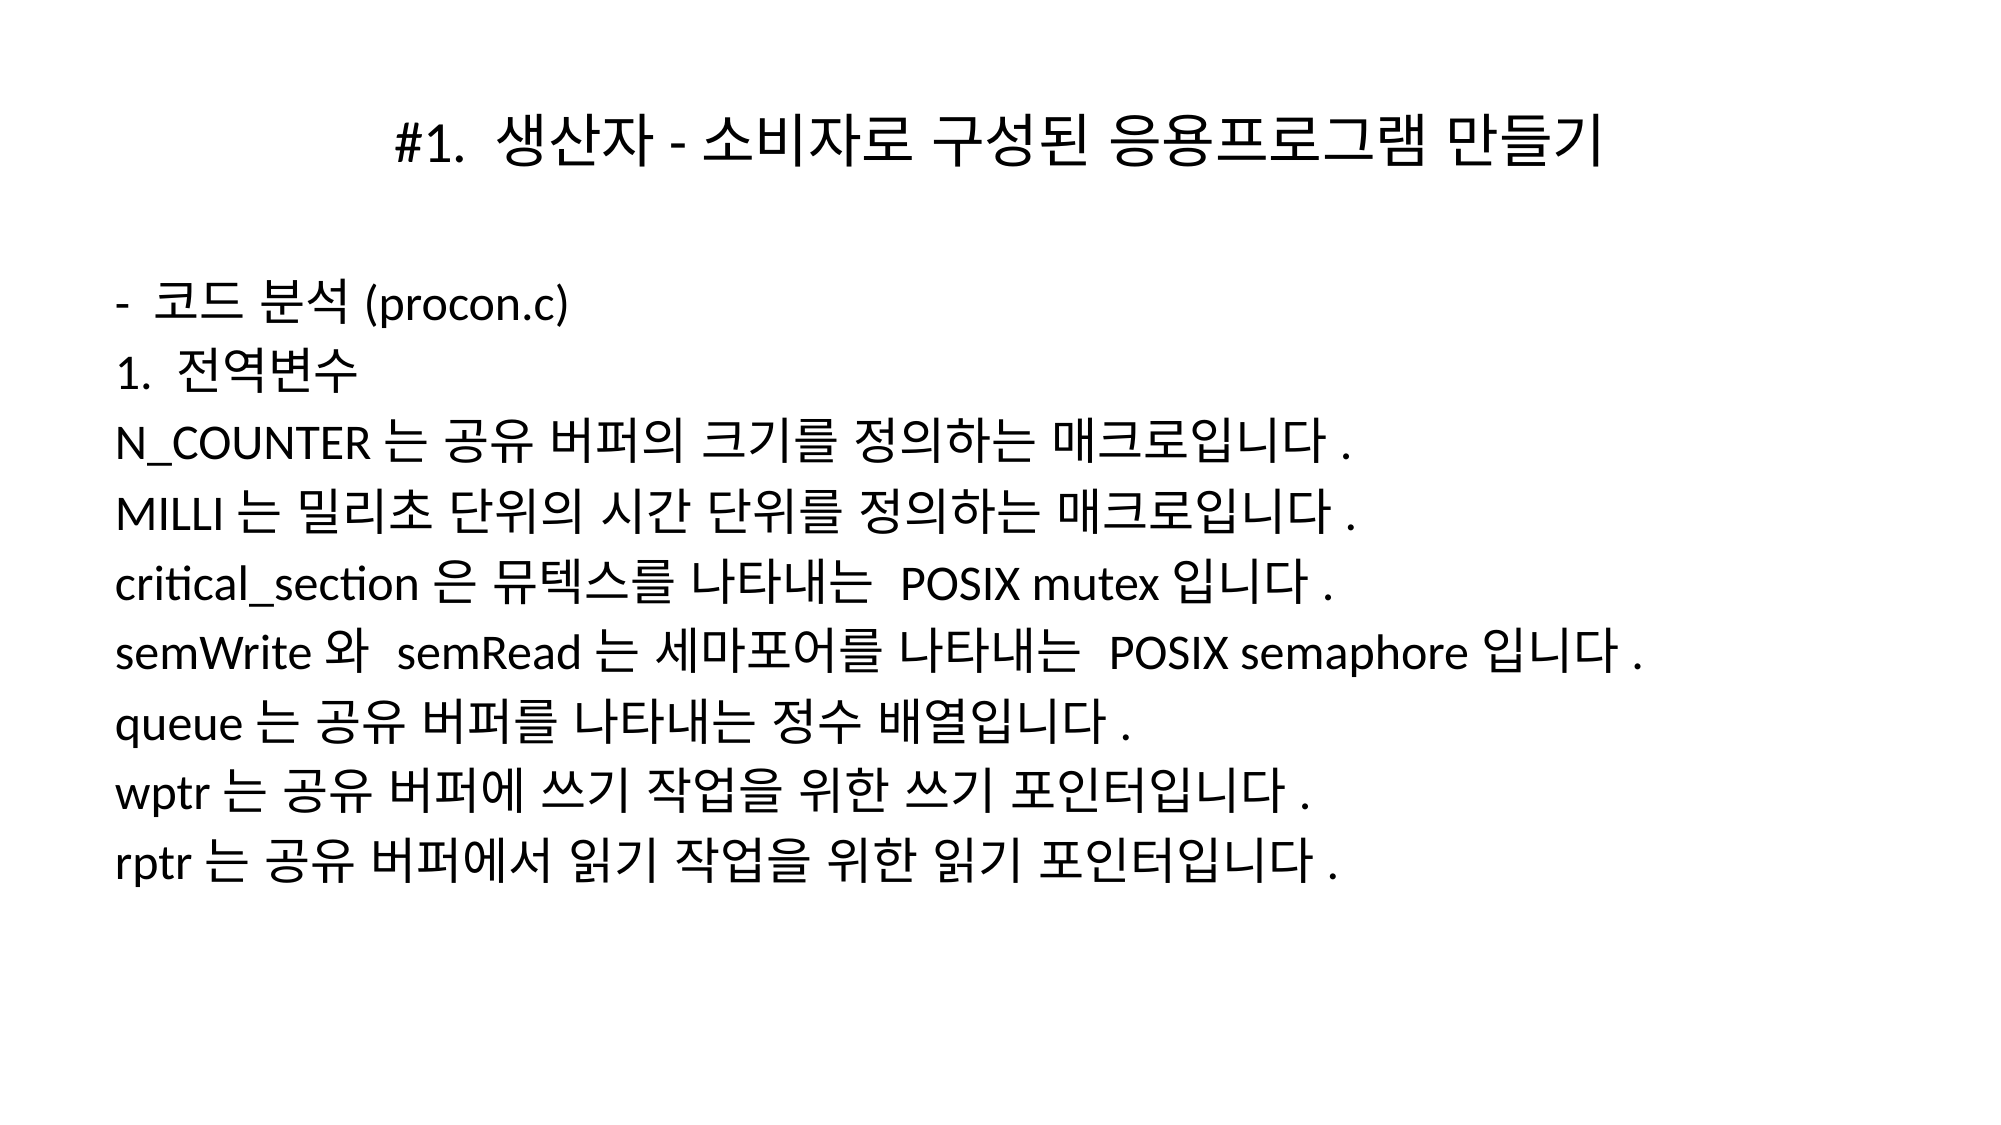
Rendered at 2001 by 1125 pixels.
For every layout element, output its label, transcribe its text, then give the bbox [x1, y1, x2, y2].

title #1. 생산자-소비자로 구성된 응용프로그램 만들기 [99, 45, 1900, 233]
list - 코드 분석(procon.c) 1. 전역변수 N_COUNTER는 공유 버퍼의 크기를 정의하는 매크로입니다. MILLI는 밀리초 단위의 시간 단위를 정의하는 매크로입니다. critical_section은 뮤텍스를 나타내는 POSIX mutex입니다. semWrite와 semRead는 세마포어를 나타내는 POSIX semaphore입니다. queue는 공유 버퍼를 나타내는 정수 배열입니다. wptr는 공유 버퍼에 쓰기 작업을 위한 쓰기 포인터입니다. rptr는 공유 버퍼에서 읽기 작업을 위한 읽기 포인터입니다. [99, 262, 1900, 1005]
